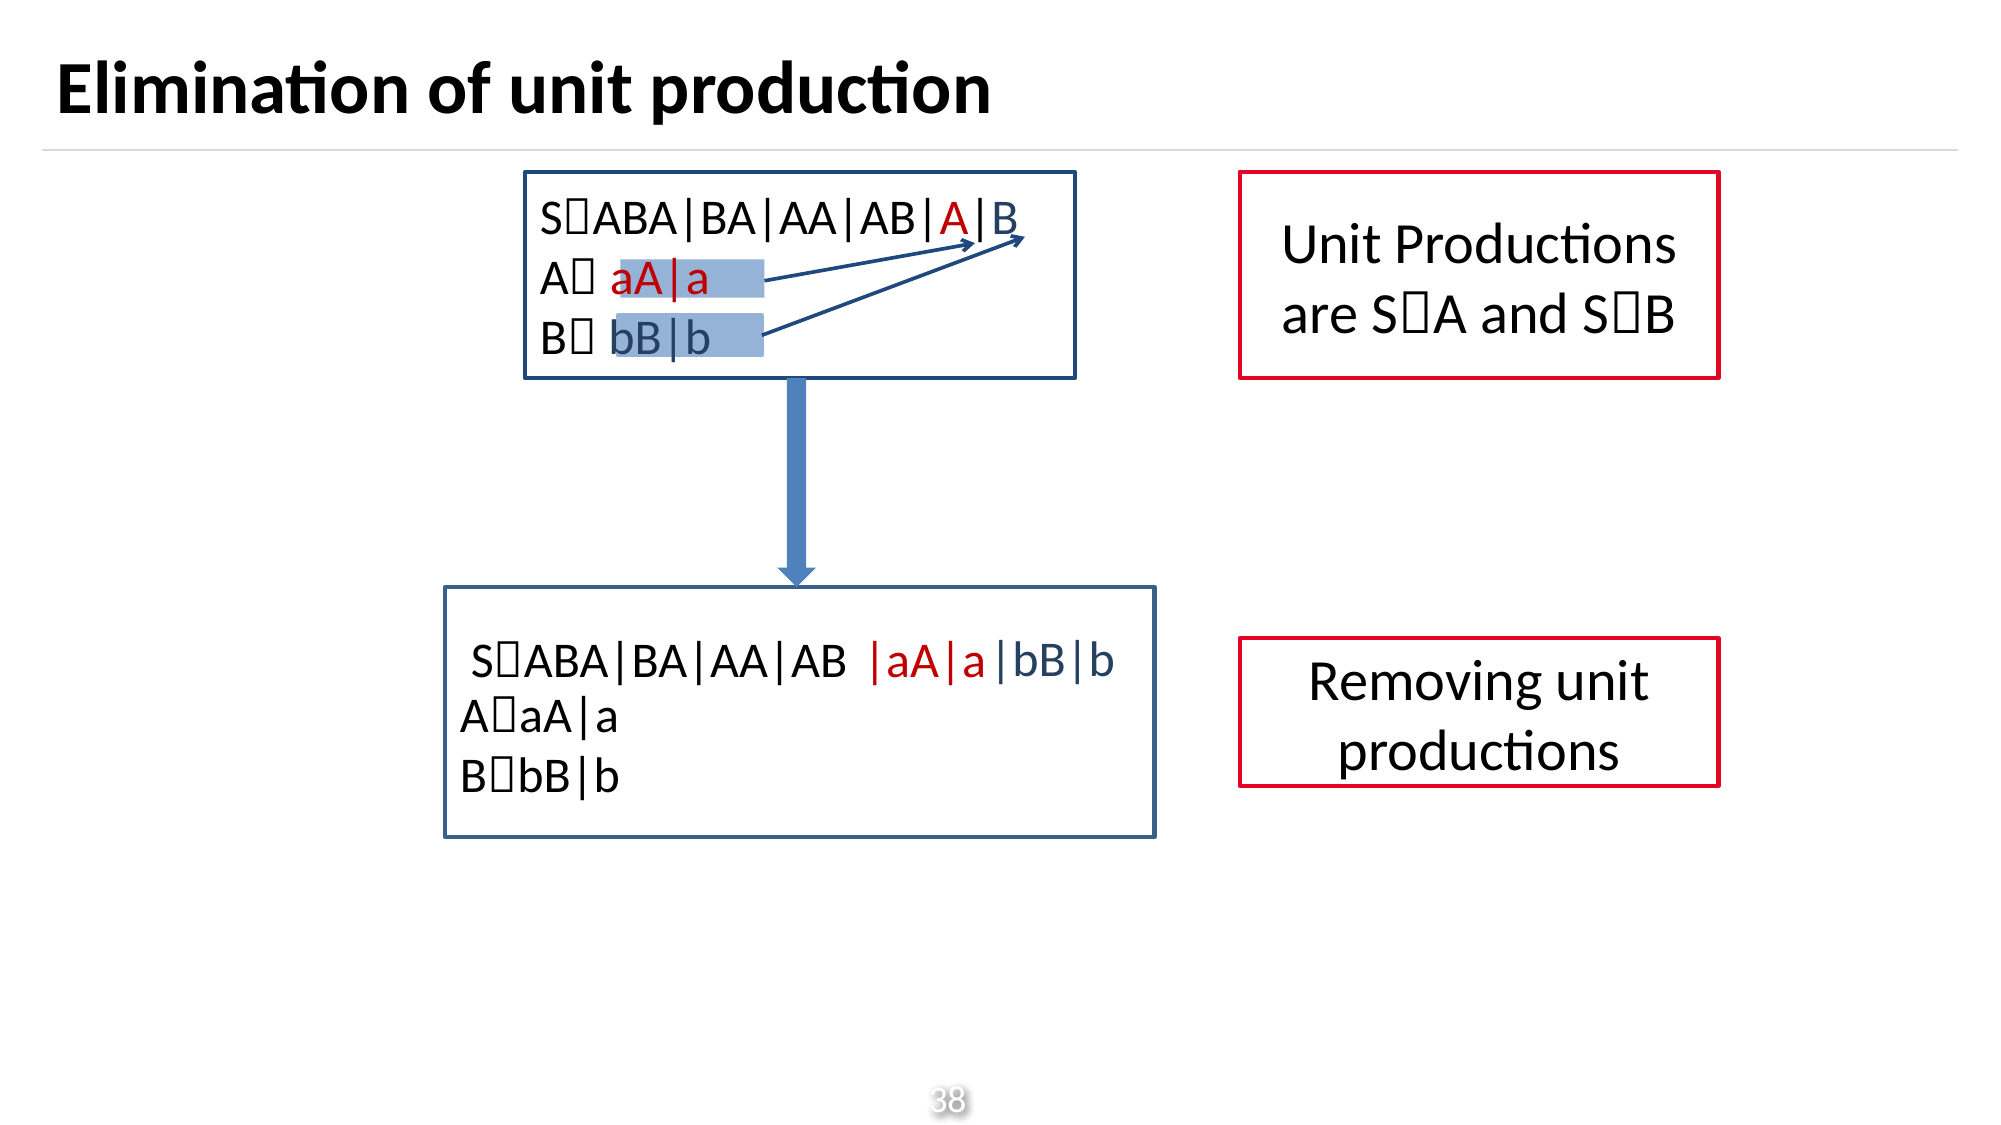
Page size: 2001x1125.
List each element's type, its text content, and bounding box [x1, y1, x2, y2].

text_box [761, 236, 1026, 336]
text_box SABA|BA|AA|AB [438, 626, 827, 689]
text_box AaA|a BbB|b [443, 585, 1157, 839]
text_box |aA|a [827, 626, 1023, 689]
text_box |bB|b [969, 625, 1135, 688]
text_box [775, 375, 818, 590]
title Elimination of unit production [41, 17, 1959, 150]
text_box Removing unit productions [1238, 636, 1721, 788]
text_box SABA|BA|AA|AB|A|B A aA|a B bB|b [523, 170, 1077, 380]
text_box Unit Productions are SA and SB [1238, 170, 1721, 380]
